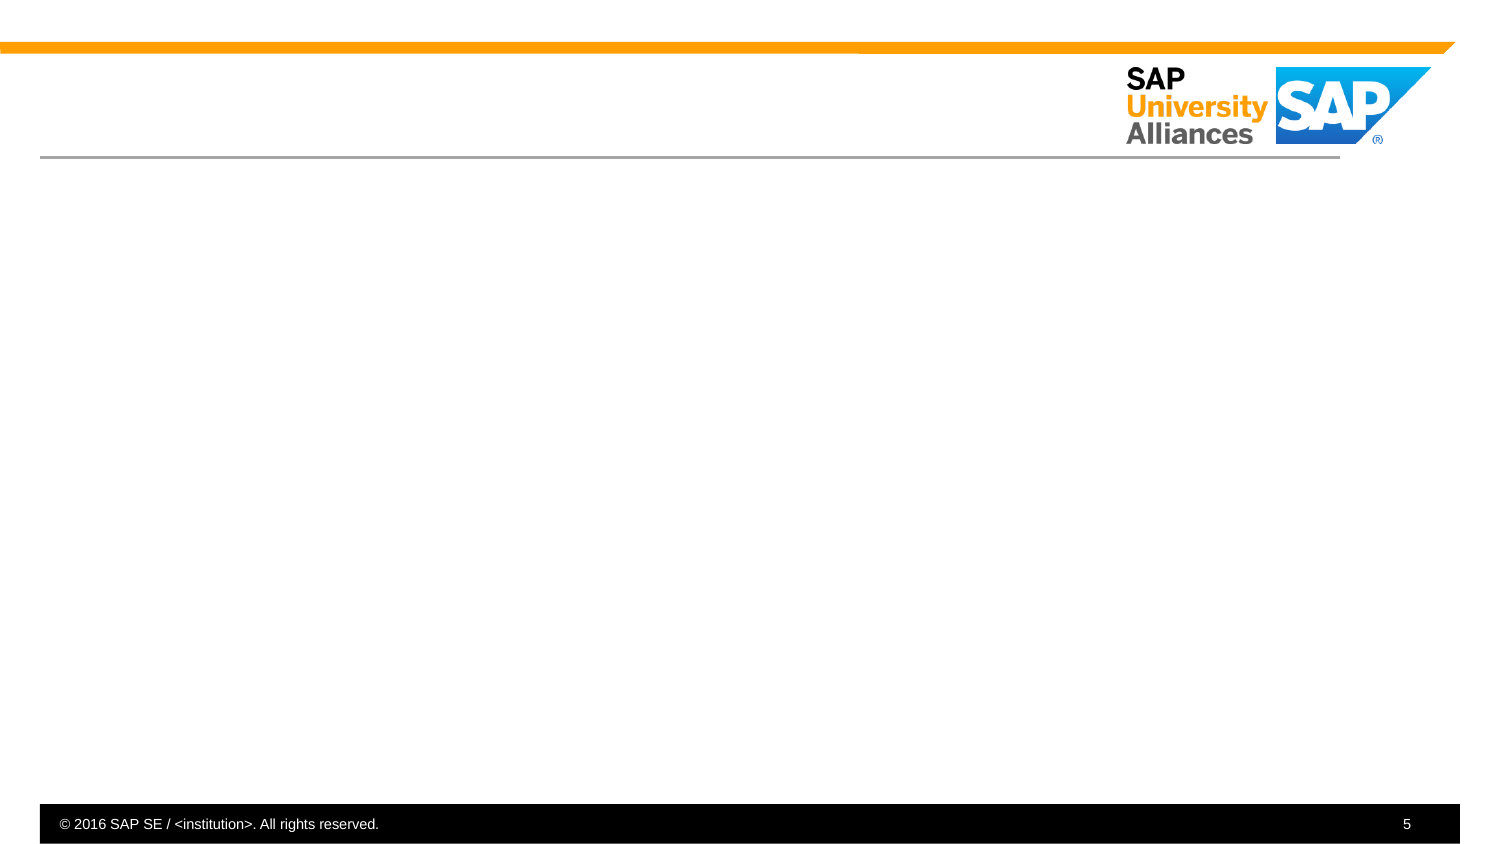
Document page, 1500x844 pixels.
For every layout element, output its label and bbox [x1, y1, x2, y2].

picture [1275, 69, 1432, 144]
picture [1126, 67, 1268, 144]
